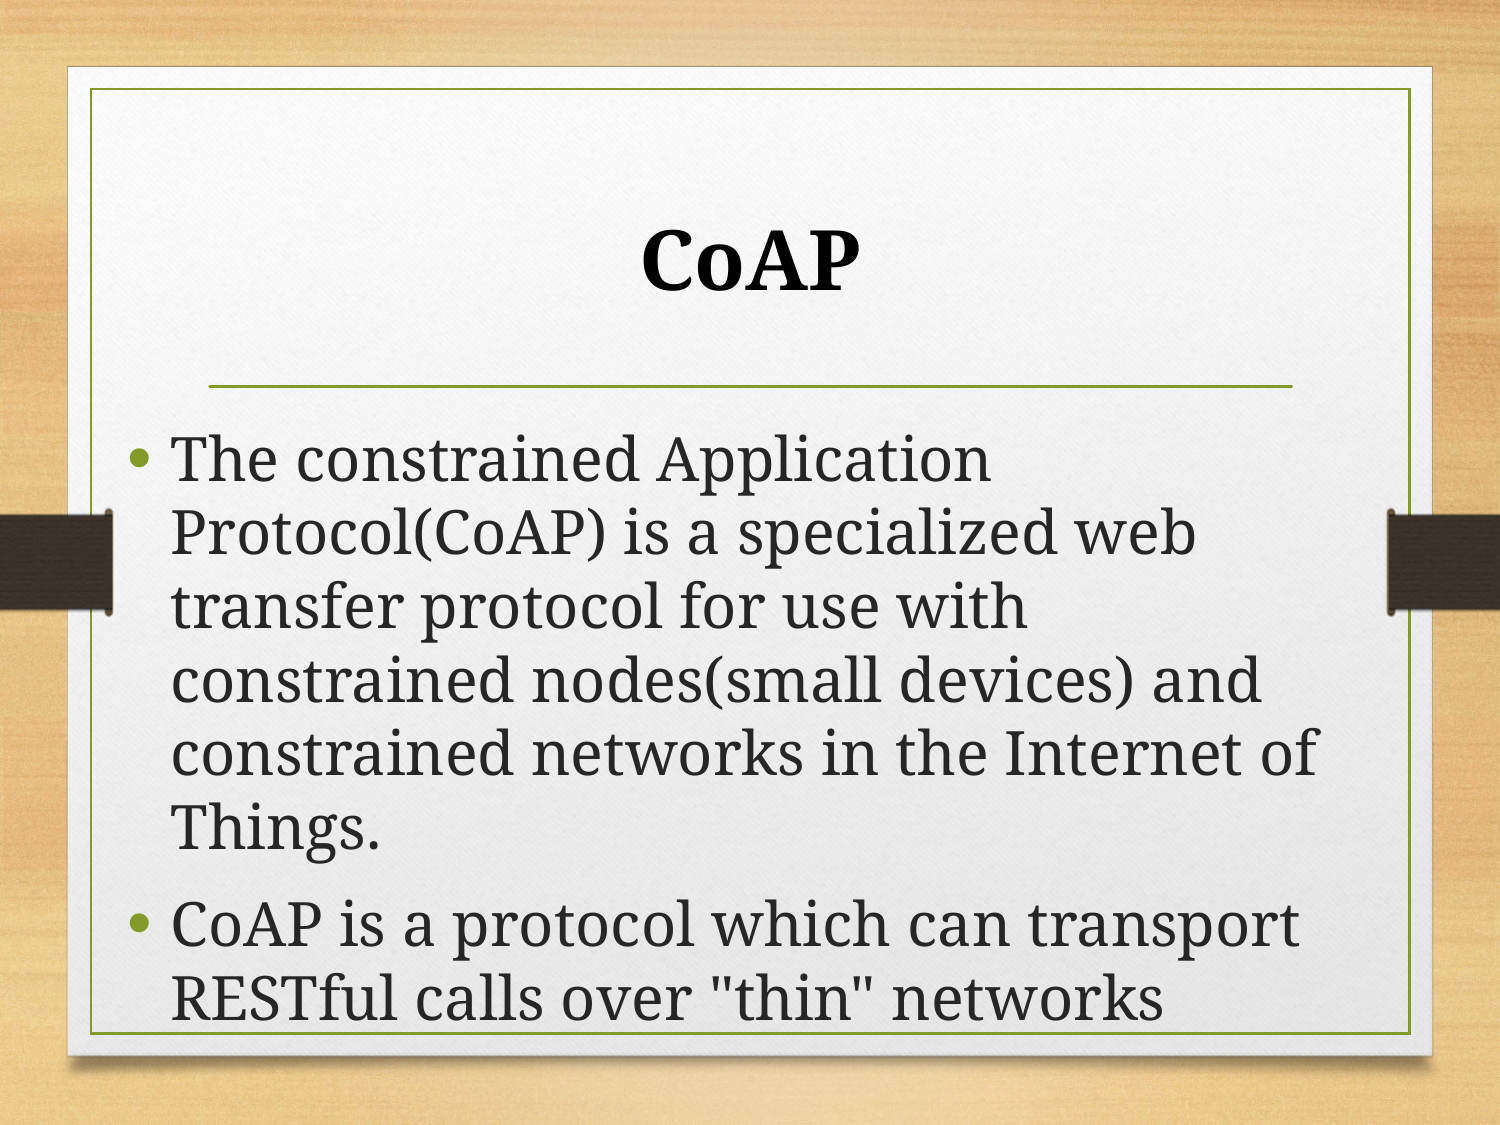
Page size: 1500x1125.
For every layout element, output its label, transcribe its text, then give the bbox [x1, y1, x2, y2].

list The constrained Application Protocol(CoAP) is a specialized web transfer protocol for use with constrained nodes(small devices) and constrained networks in the Internet of Things. CoAP is a protocol which can transport RESTful calls over "thin" networks [112, 412, 1375, 1050]
picture [0, 0, 1500, 1125]
title CoAP [193, 150, 1309, 365]
